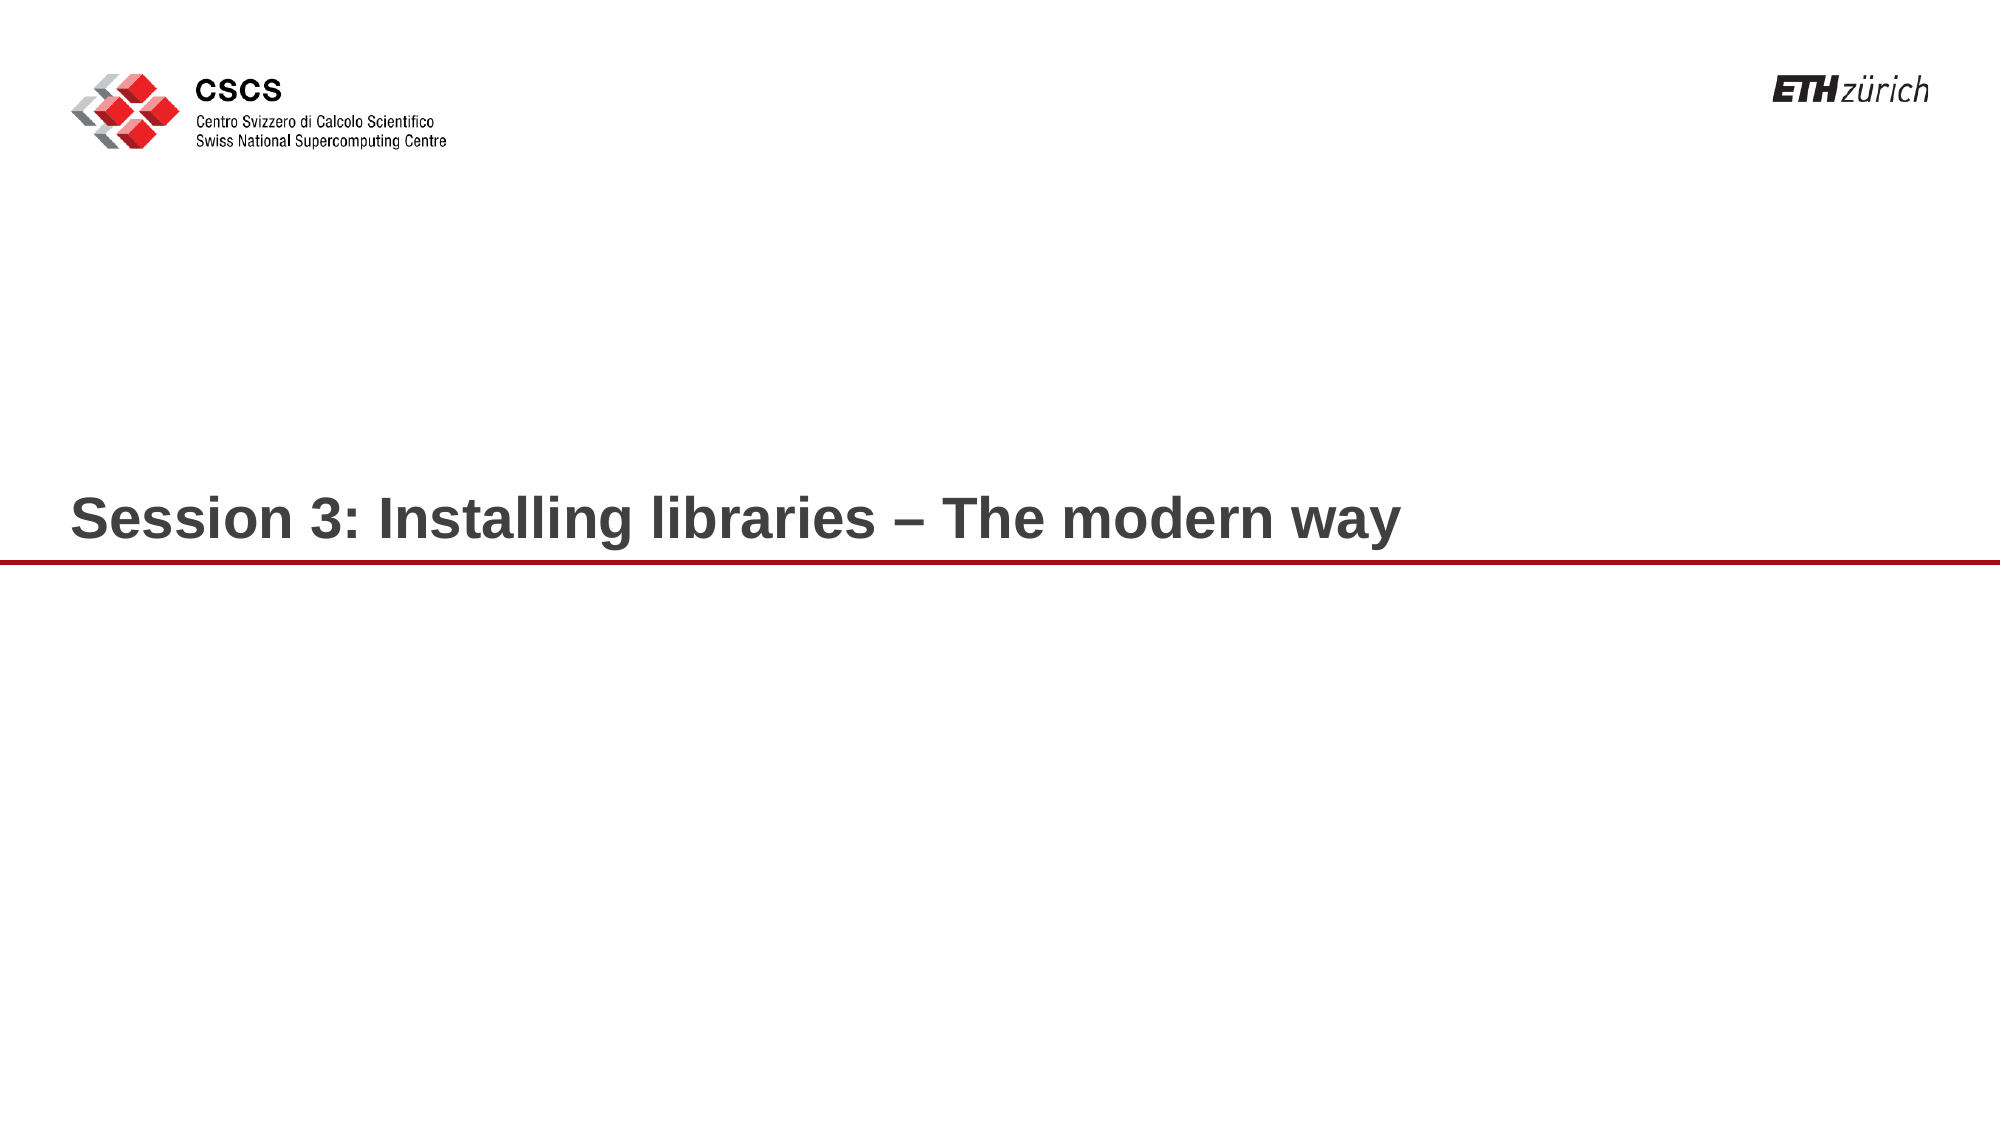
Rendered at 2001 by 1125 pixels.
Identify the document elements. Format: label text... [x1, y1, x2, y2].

title Session 3: Installing libraries – The modern way [70, 385, 1930, 563]
